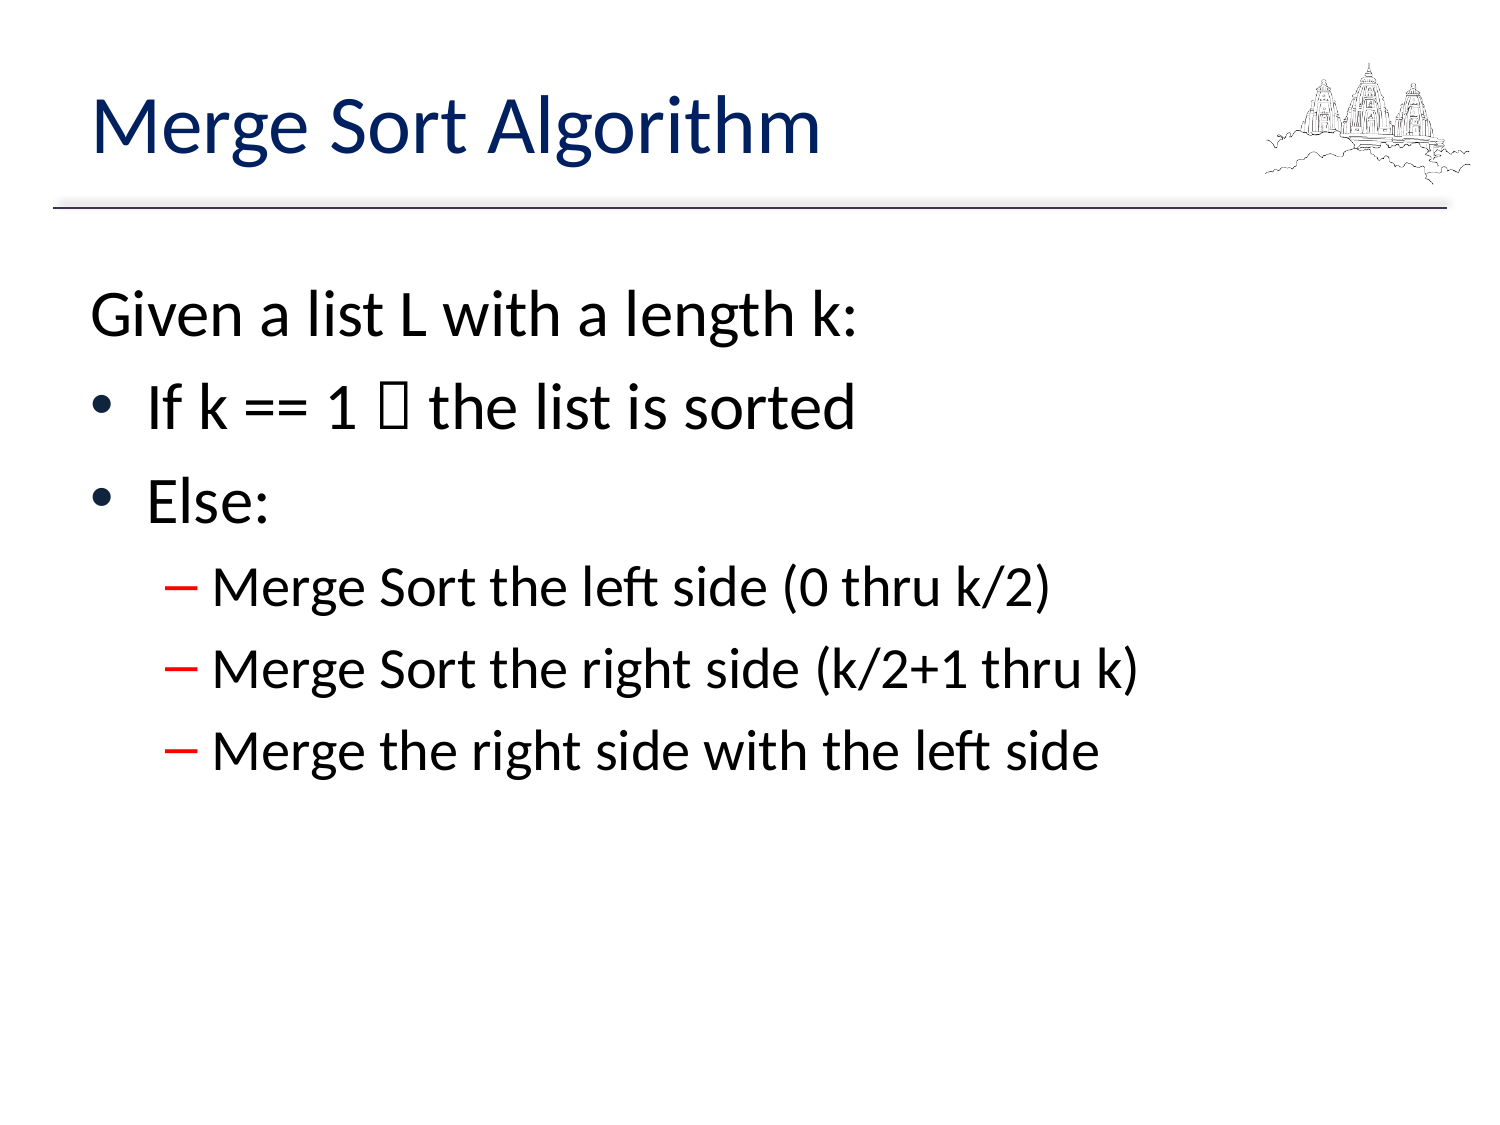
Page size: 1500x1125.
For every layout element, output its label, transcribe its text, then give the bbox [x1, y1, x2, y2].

list Given a list L with a length k: If k == 1  the list is sorted Else: Merge Sort the left side (0 thru k/2) Merge Sort the right side (k/2+1 thru k) Merge the right side with the left side [75, 262, 1425, 1005]
picture [1425, 62, 1471, 185]
title Merge Sort Algorithm [75, 45, 1425, 197]
